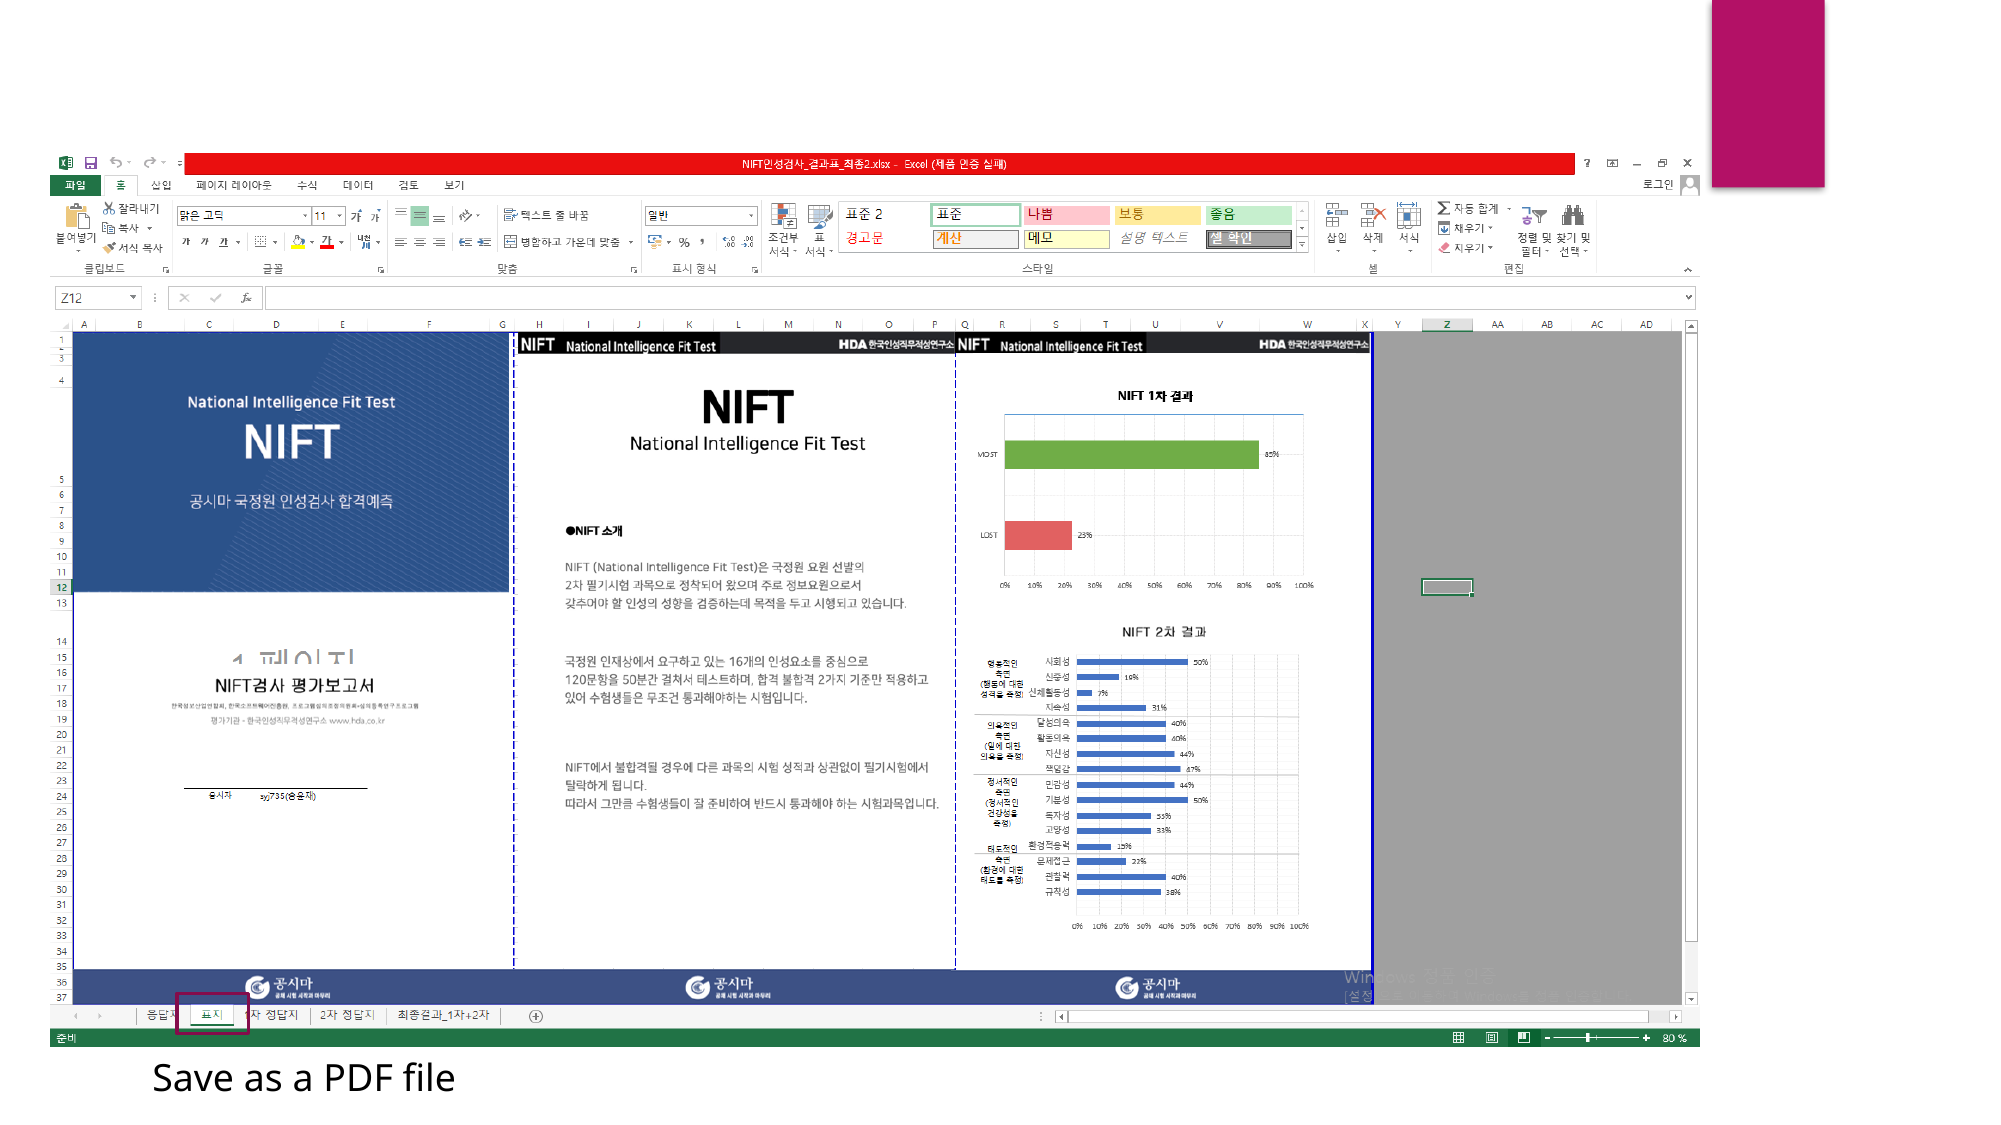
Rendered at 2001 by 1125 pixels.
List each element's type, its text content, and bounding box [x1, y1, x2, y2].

picture [49, 152, 1701, 1048]
text_box Save as a PDF file [137, 1057, 472, 1125]
